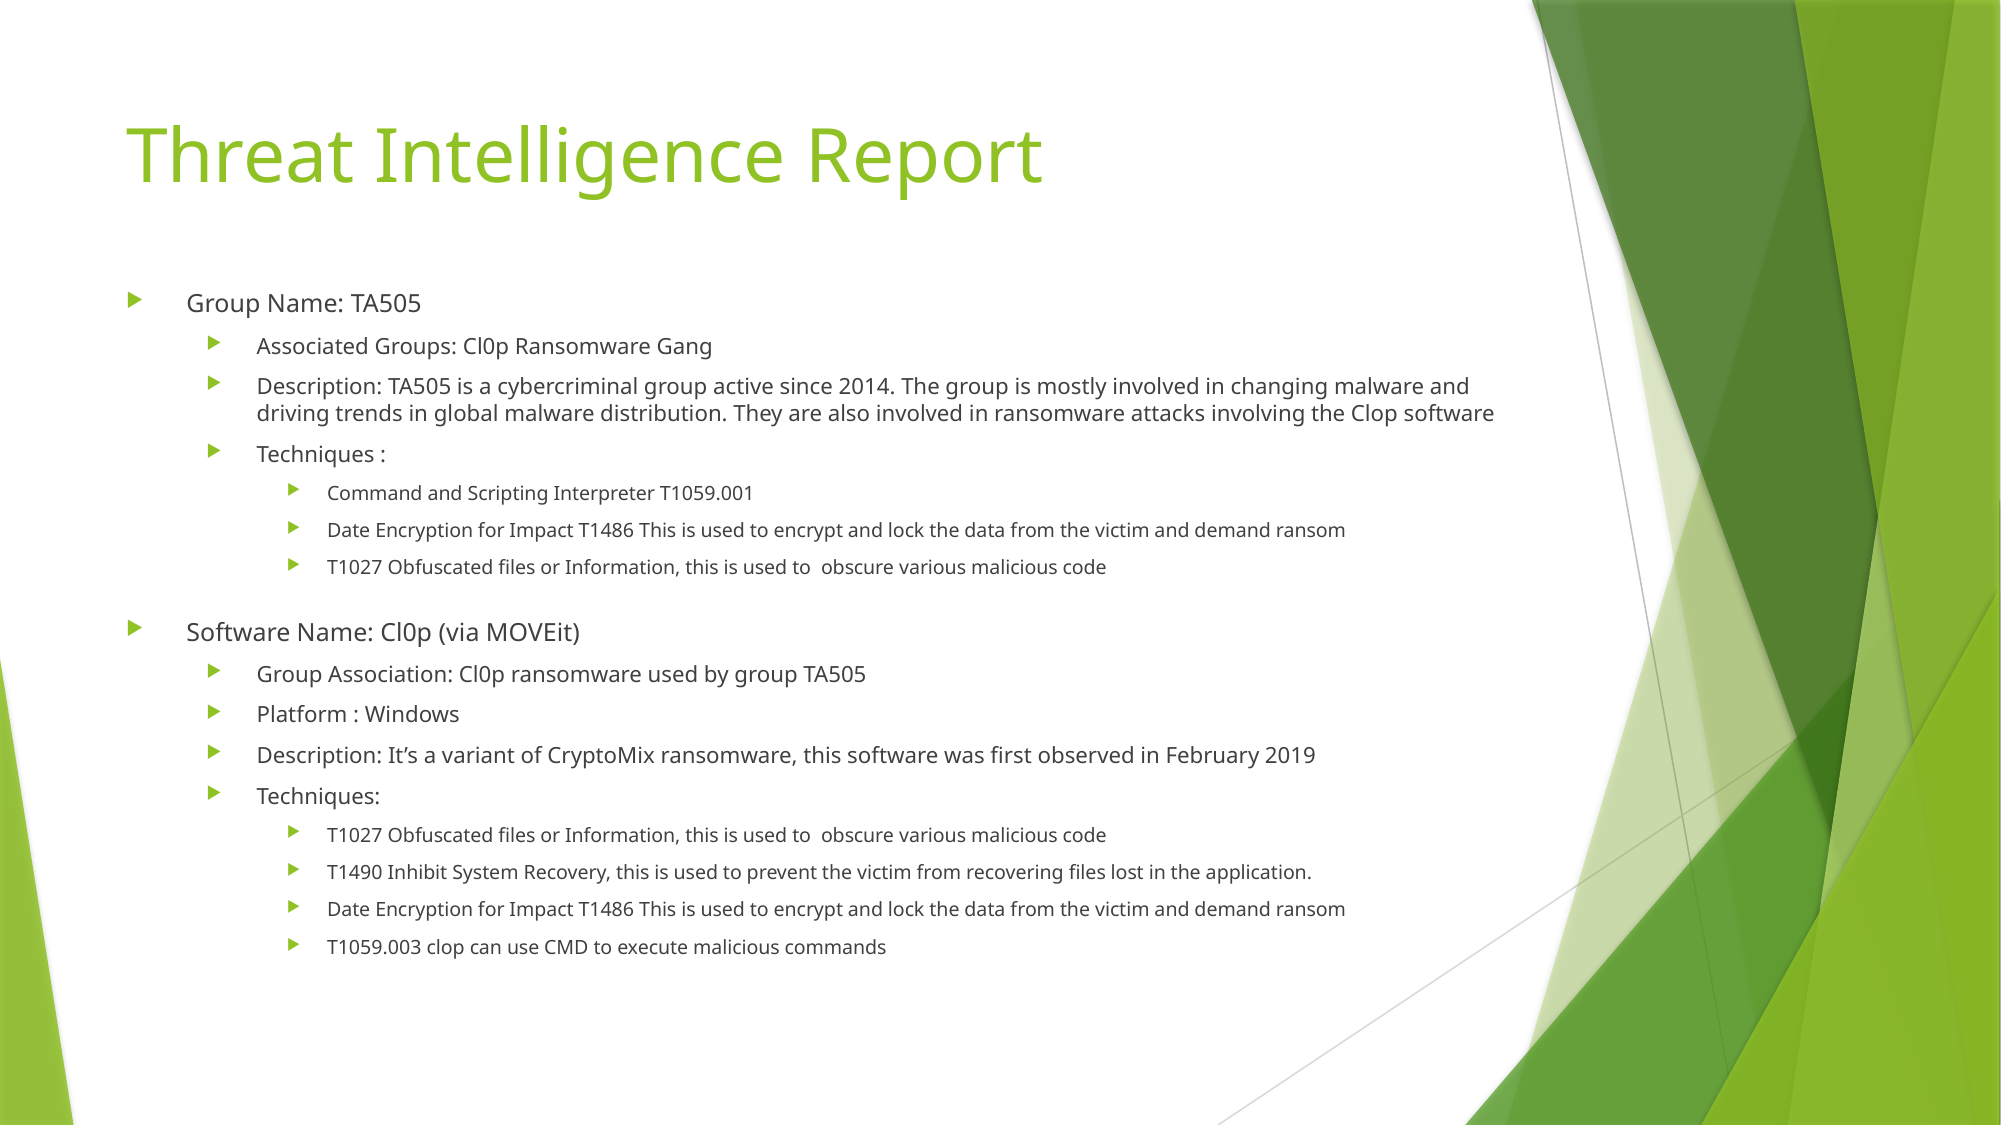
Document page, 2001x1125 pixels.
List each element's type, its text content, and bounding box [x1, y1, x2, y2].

list Group Name: TA505 Associated Groups: Cl0p Ransomware Gang Description: TA505 is a cybercriminal group active since 2014. The group is mostly involved in changing malware and driving trends in global malware distribution. They are also involved in ransomware attacks involving the Clop software Techniques : Command and Scripting Interpreter T1059.001 Date Encryption for Impact T1486 This is used to encrypt and lock the data from the victim and demand ransom T1027 Obfuscated files or Information, this is used to obscure various malicious code Software Name: Cl0p (via MOVEit) Group Association: Cl0p ransomware used by group TA505 Platform : Windows Description: It’s a variant of CryptoMix ransomware, this software was first observed in February 2019 Techniques: T1027 Obfuscated files or Information, this is used to obscure various malicious code T1490 Inhibit System Recovery, this is used to prevent the victim from recovering files lost in the application. Date Encryption for Impact T1486 This is used to encrypt and lock the data from the victim and demand ransom T1059.003 clop can use CMD to execute malicious commands [111, 280, 1522, 992]
title Threat Intelligence Report [111, 99, 1522, 280]
